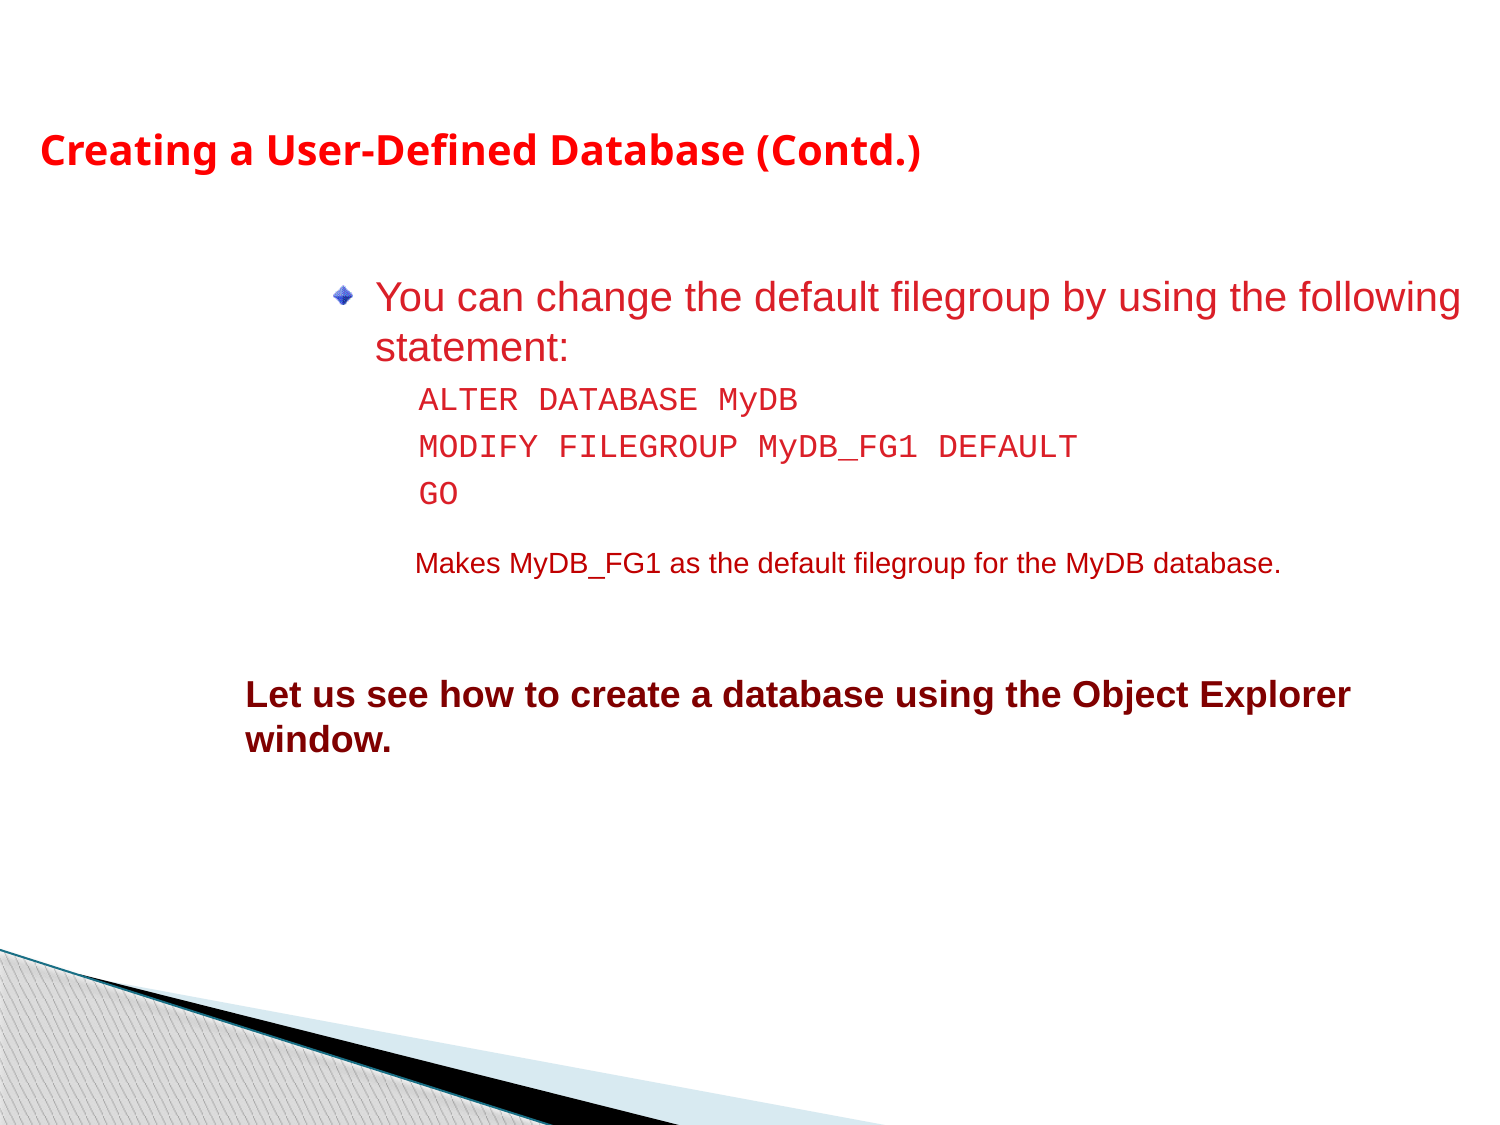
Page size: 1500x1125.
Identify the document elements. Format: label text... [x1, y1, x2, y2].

picture [333, 284, 353, 305]
list You can change the default filegroup by using the following statement: ALTER DATABASE MyDB MODIFY FILEGROUP MyDB_FG1 DEFAULT GO [300, 262, 1500, 800]
text_box Creating a User-Defined Database (Contd.) [24, 116, 1463, 182]
text_box Let us see how to create a database using the Object Explorer window. [230, 662, 1475, 768]
text_box Makes MyDB_FG1 as the default filegroup for the MyDB database. [399, 537, 1350, 588]
